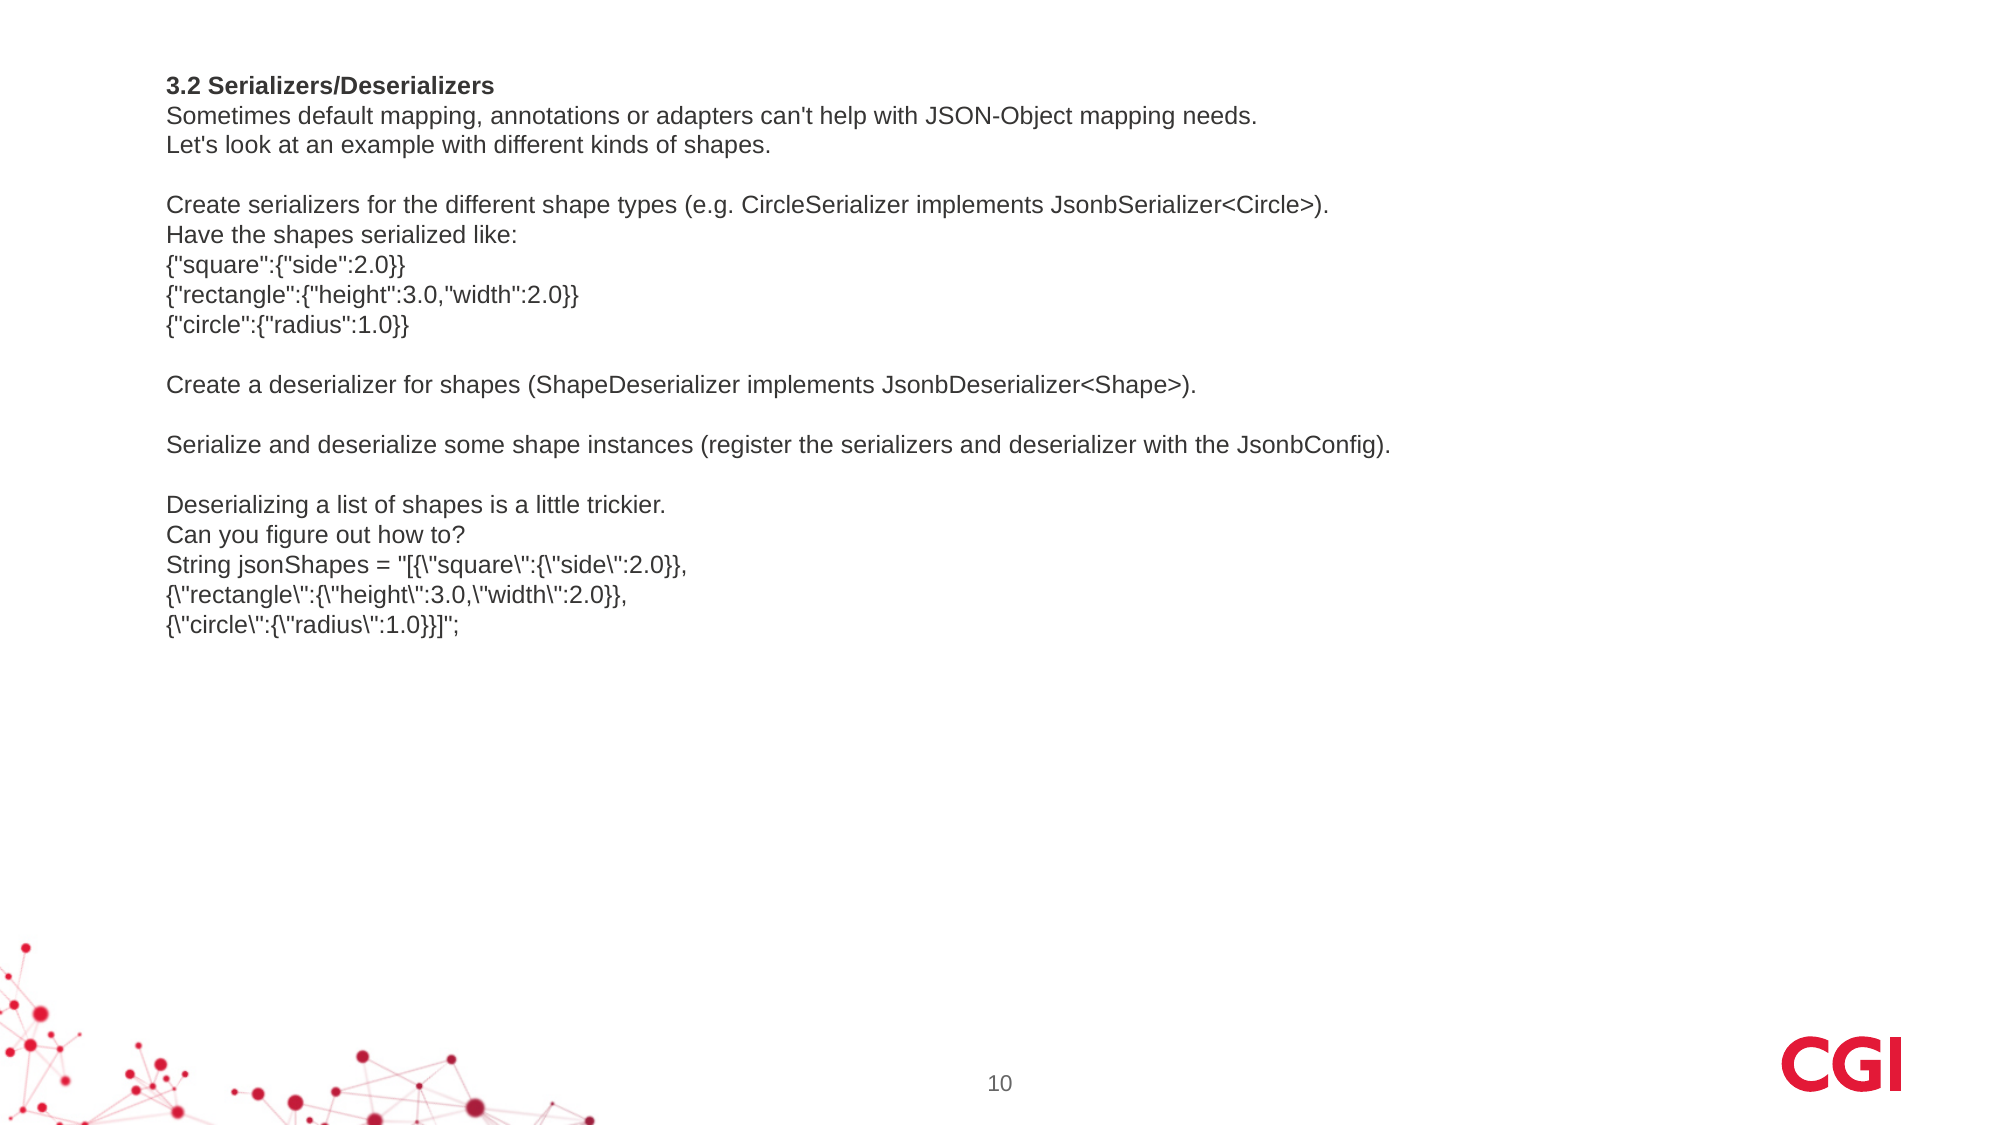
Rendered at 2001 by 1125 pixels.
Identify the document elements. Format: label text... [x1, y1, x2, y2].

text_box 3.2 Serializers/Deserializers Sometimes default mapping, annotations or adapters can't help with JSON-Object mapping needs. Let's look at an example with different kinds of shapes. Create serializers for the different shape types (e.g. CircleSerializer implements JsonbSerializer<Circle>). Have the shapes serialized like: {"square":{"side":2.0}} {"rectangle":{"height":3.0,"width":2.0}} {"circle":{"radius":1.0}} Create a deserializer for shapes (ShapeDeserializer implements JsonbDeserializer<Shape>). Serialize and deserialize some shape instances (register the serializers and deserializer with the JsonbConfig). Deserializing a list of shapes is a little trickier. Can you figure out how to? String jsonShapes = "[{\"square\":{\"side\":2.0}}, {\"rectangle\":{\"height\":3.0,\"width\":2.0}}, {\"circle\":{\"radius\":1.0}}]"; [166, 69, 1899, 669]
slide_number 10 [914, 1068, 1086, 1109]
picture [0, 932, 616, 1125]
